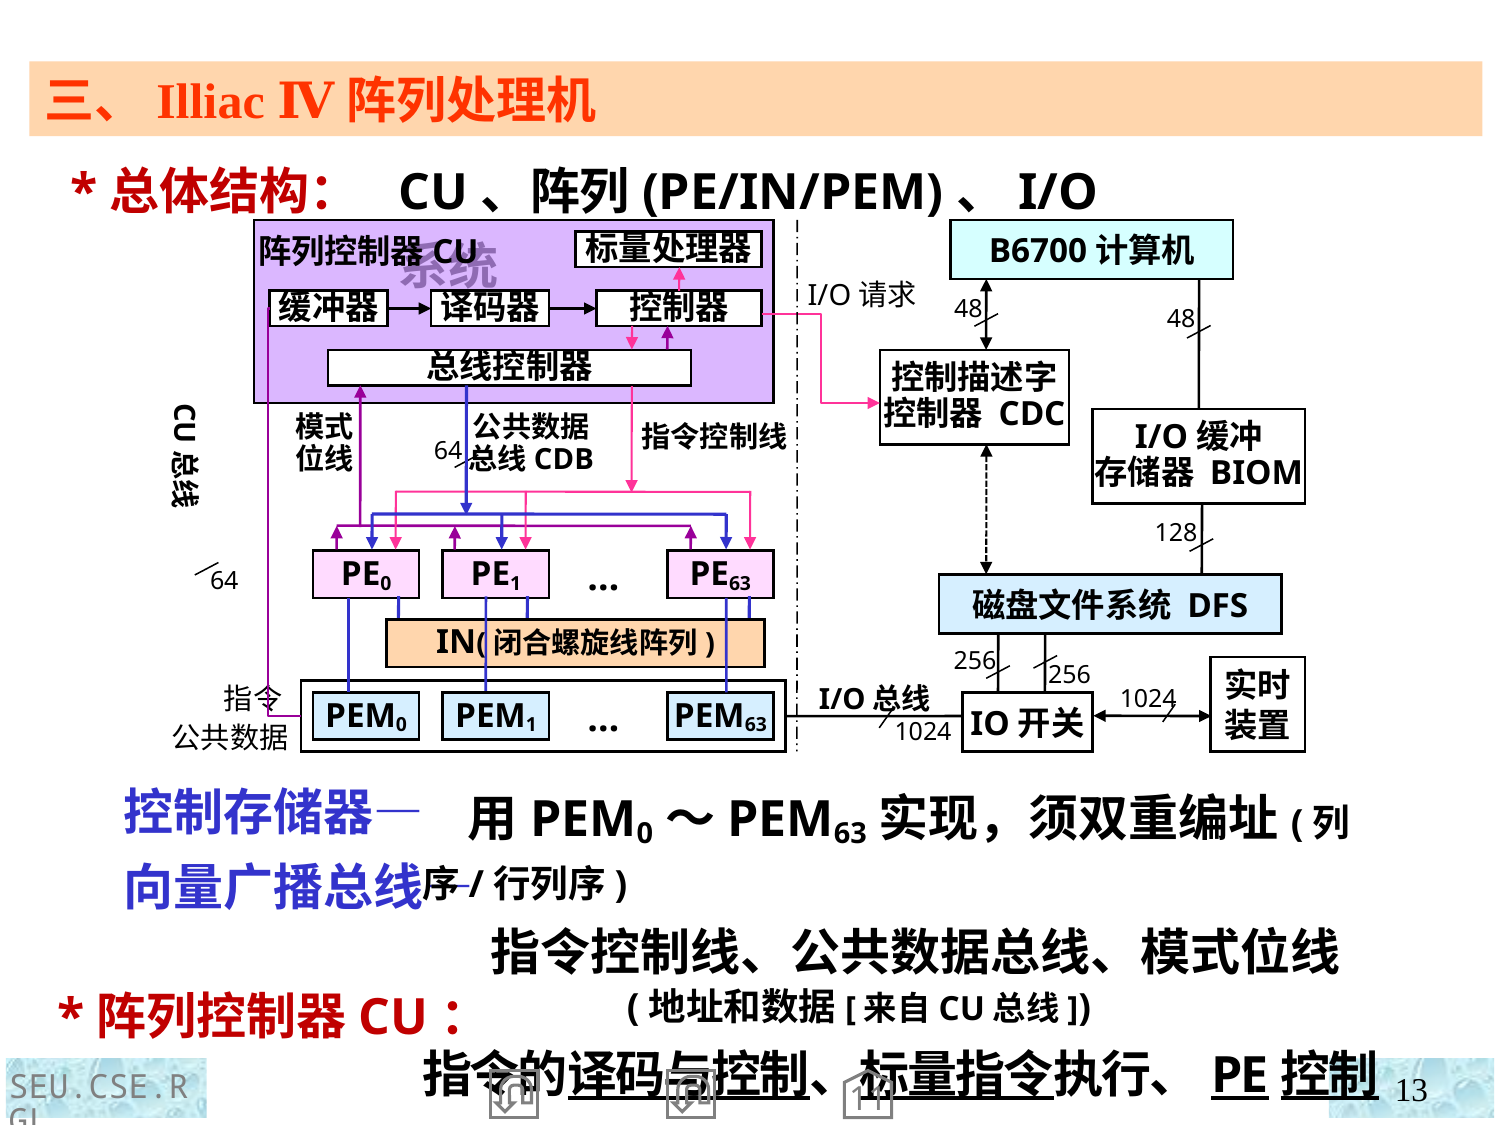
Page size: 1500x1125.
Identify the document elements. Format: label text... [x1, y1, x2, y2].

text_box 11 [844, 1070, 892, 1118]
text_box [490, 1070, 538, 1118]
text_box 三、Illiac Ⅳ阵列处理机 [29, 61, 1483, 137]
footer SEU.CSE.RGL [5, 1058, 207, 1118]
text_box [667, 1070, 715, 1118]
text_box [159, 219, 1306, 752]
slide_number 13 [1328, 1058, 1495, 1118]
text_box *总体结构： 控制存储器— 向量广播总线— *阵列控制器CU： [29, 137, 691, 1053]
text_box 用PEM0～PEM63实现，须双重编址(列序/行列序) 指令控制线、公共数据总线、模式位线 (地址和数据[来自CU总线]) 指令的译码与控制、标量指令执行、PE控制 [407, 763, 1471, 1110]
text_box CU、阵列(PE/IN/PEM)、I/O系统 [383, 137, 1151, 218]
